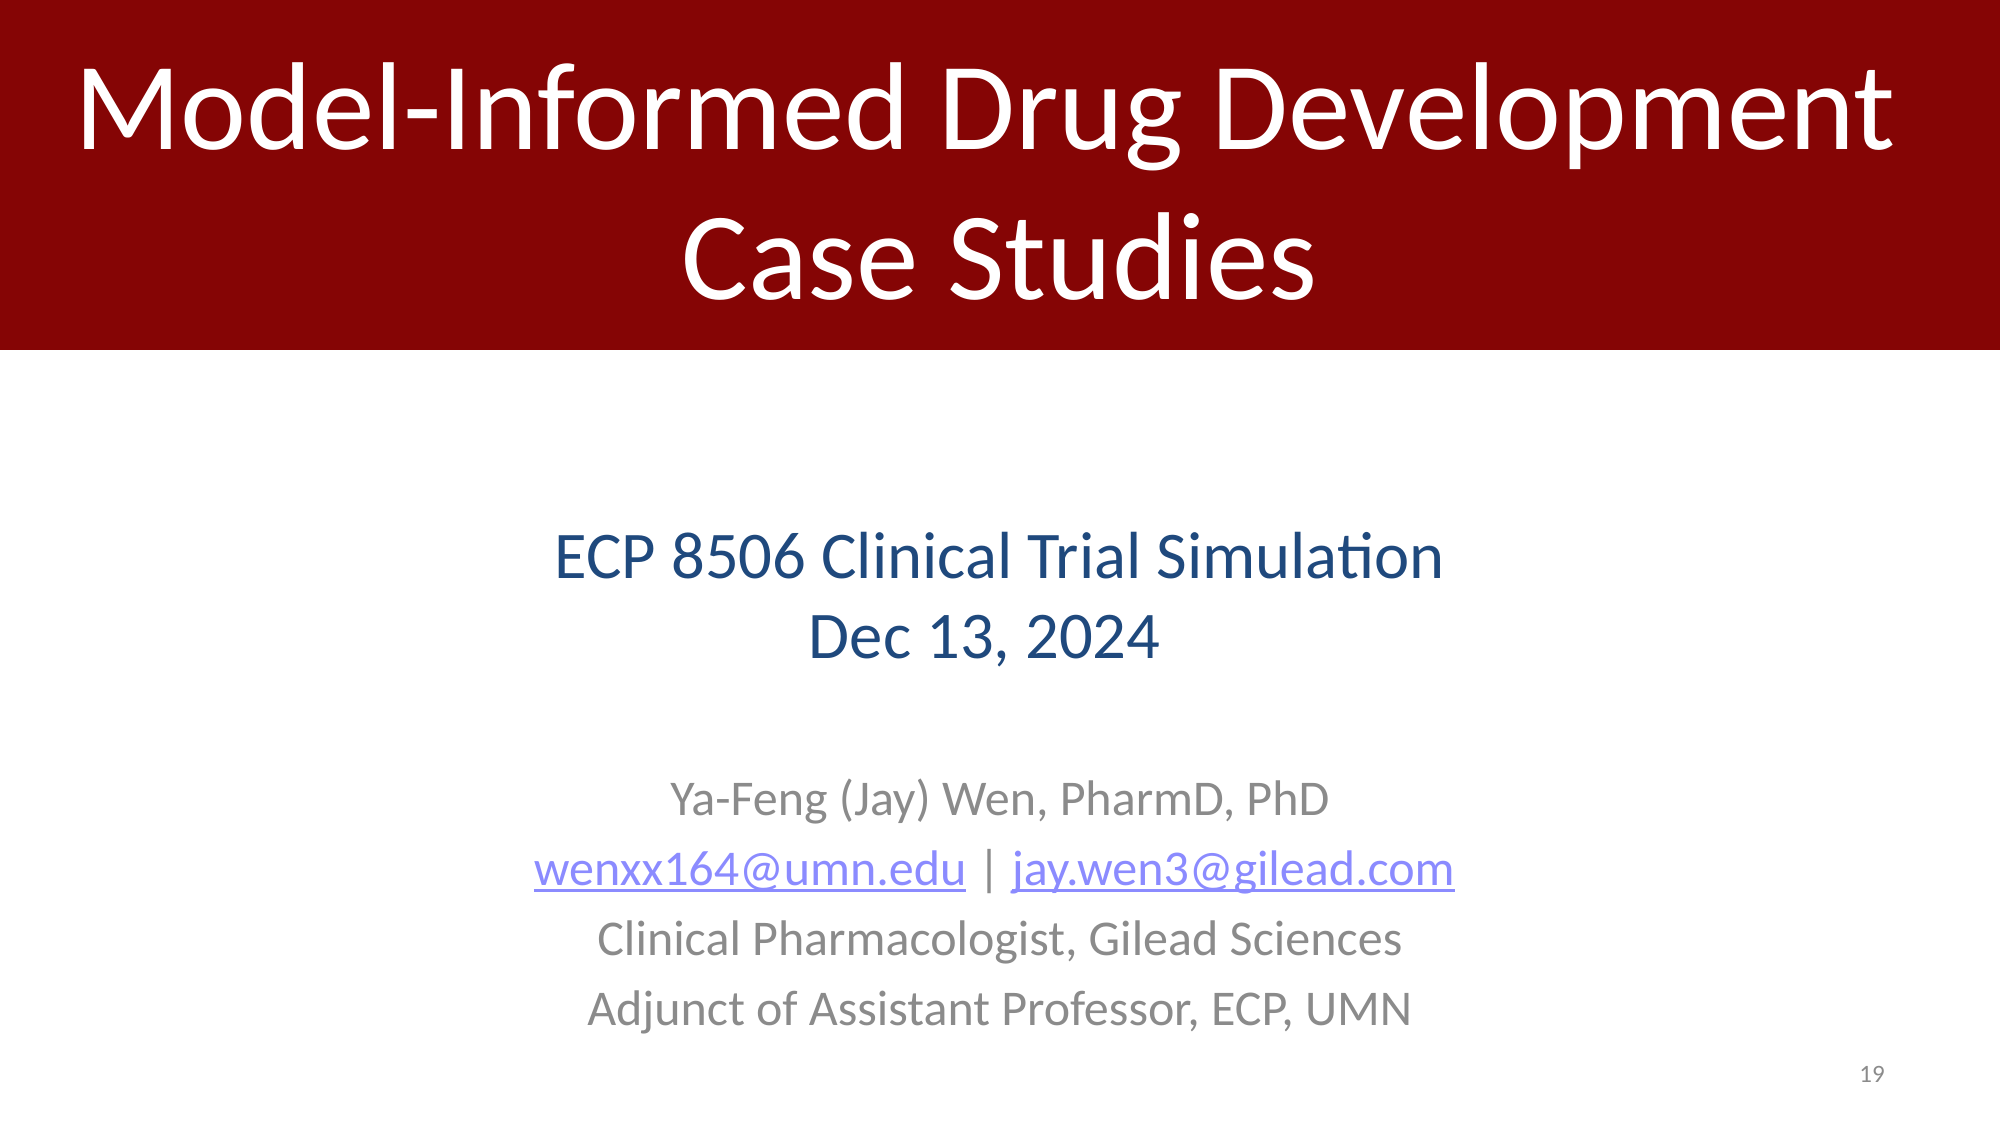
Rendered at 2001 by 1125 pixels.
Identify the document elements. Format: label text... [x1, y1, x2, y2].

text_box ECP 8506 Clinical Trial Simulation Dec 13, 2024 [535, 504, 1465, 679]
slide_number 19 [1433, 1042, 1900, 1103]
title Model-Informed Drug Development Case Studies [0, 0, 2000, 350]
subtitle Ya-Feng (Jay) Wen, PharmD, PhD wenxx164@umn.edu | jay.wen3@gilead.com Clinical Pharmacologist, Gilead Sciences Adjunct of Assistant Professor, ECP, UMN [249, 758, 1750, 1084]
